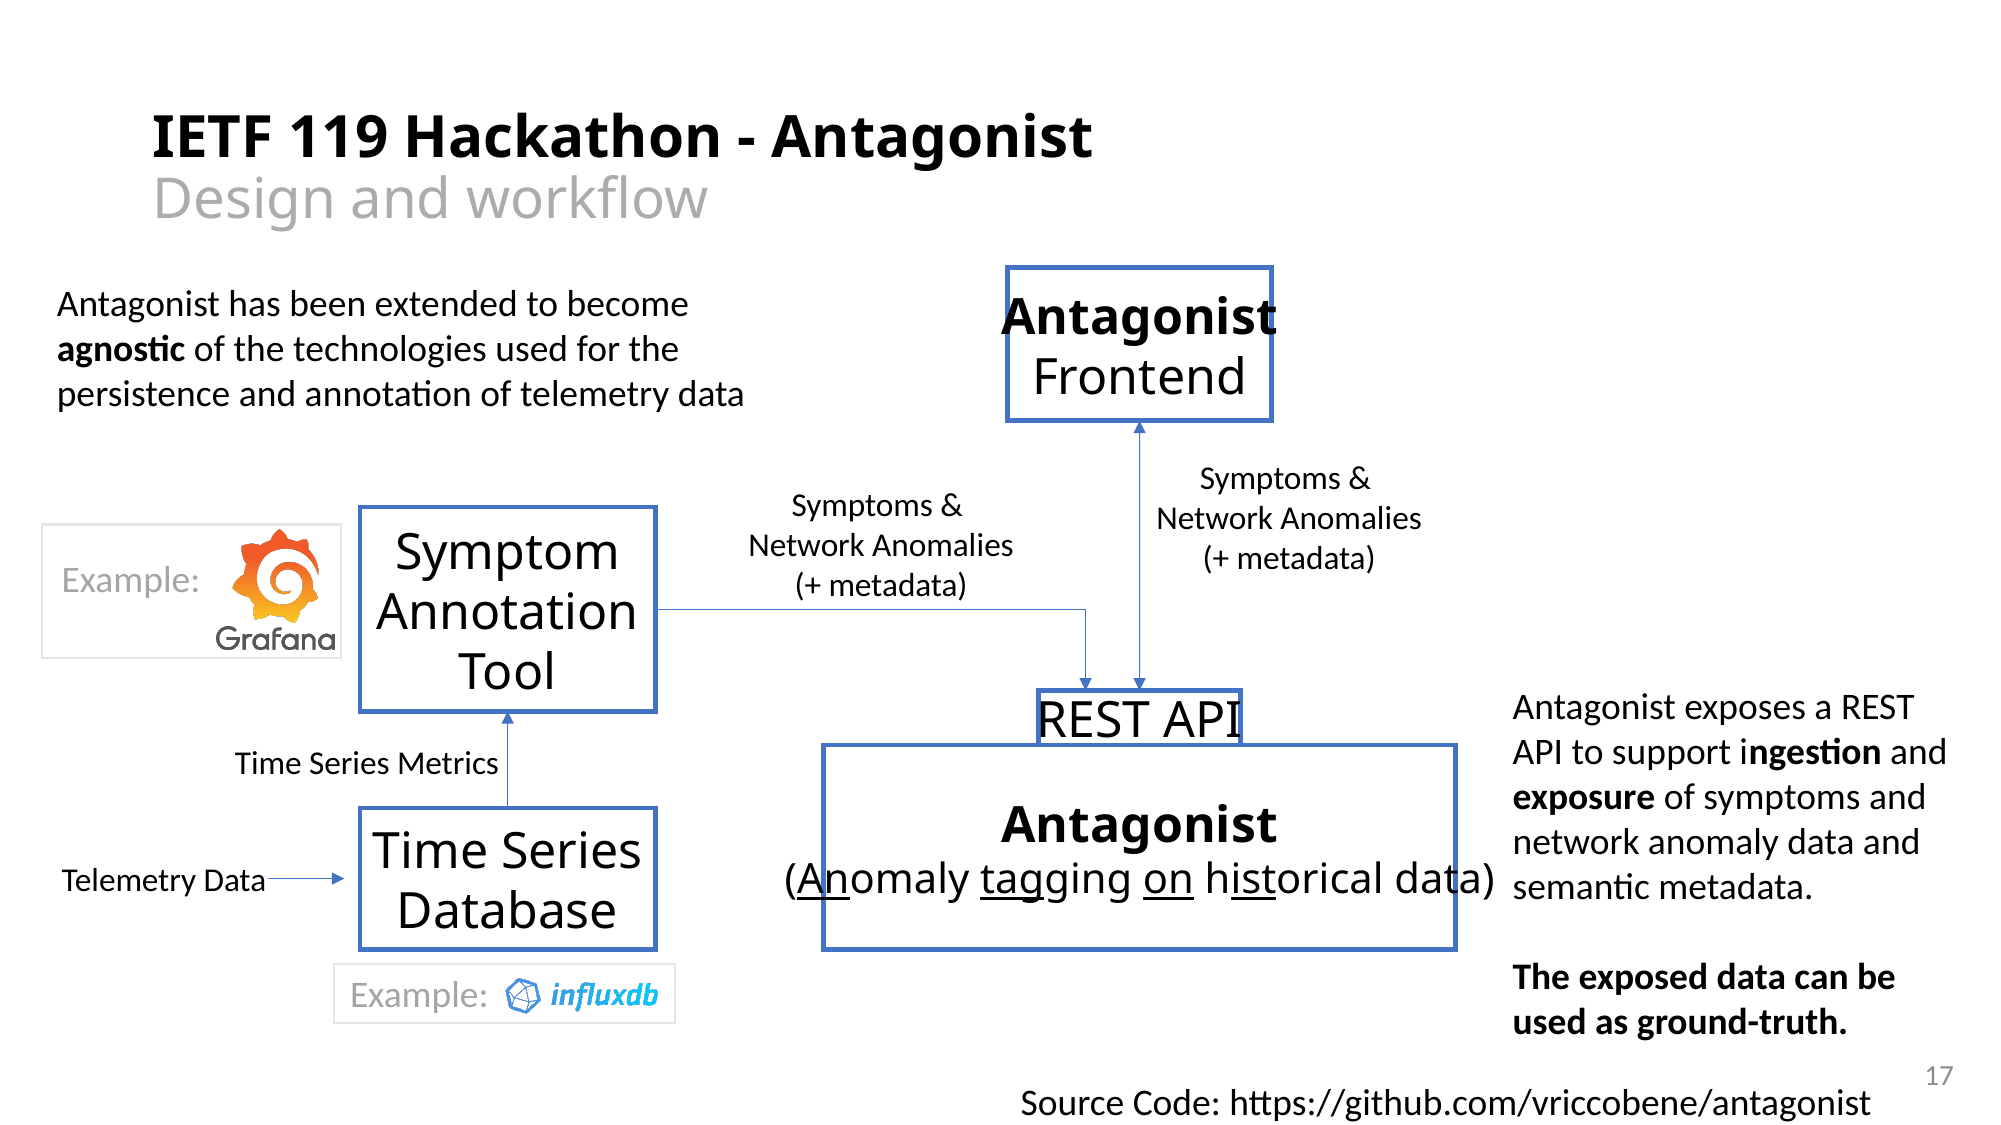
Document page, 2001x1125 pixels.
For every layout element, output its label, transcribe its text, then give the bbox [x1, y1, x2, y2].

text_box Antagonist has been extended to become agnostic of the technologies used for the persistence and annotation of telemetry data [42, 271, 824, 422]
picture [216, 529, 335, 650]
text_box Symptoms & Network Anomalies (+ metadata) [1141, 448, 1438, 584]
text_box [333, 963, 433, 1024]
text_box Antagonist (Anomaly tagging on historical data) [823, 745, 1456, 950]
text_box Telemetry Data [46, 850, 282, 906]
text_box Source Code: https://github.com/vriccobene/antagonist [1005, 1070, 1888, 1125]
text_box Time Series Database [360, 807, 656, 950]
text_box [655, 609, 1086, 691]
text_box Time Series Metrics [508, 734, 515, 790]
text_box Antagonist exposes a REST API to support ingestion and exposure of symptoms and network anomaly data and semantic metadata. The exposed data can be used as ground-truth. [1497, 674, 1987, 1050]
text_box Antagonist Frontend [1007, 267, 1272, 421]
slide_number 17 [1900, 1050, 1969, 1104]
title IETF 119 Hackathon - Antagonist Design and workflow [137, 59, 1863, 278]
text_box [41, 523, 342, 659]
text_box Time Series Metrics [220, 734, 507, 790]
text_box REST API [1038, 690, 1241, 746]
text_box Symptoms & Network Anomalies (+ metadata) [733, 475, 1029, 609]
picture [433, 940, 730, 1051]
text_box Symptom Annotation Tool [360, 507, 656, 712]
